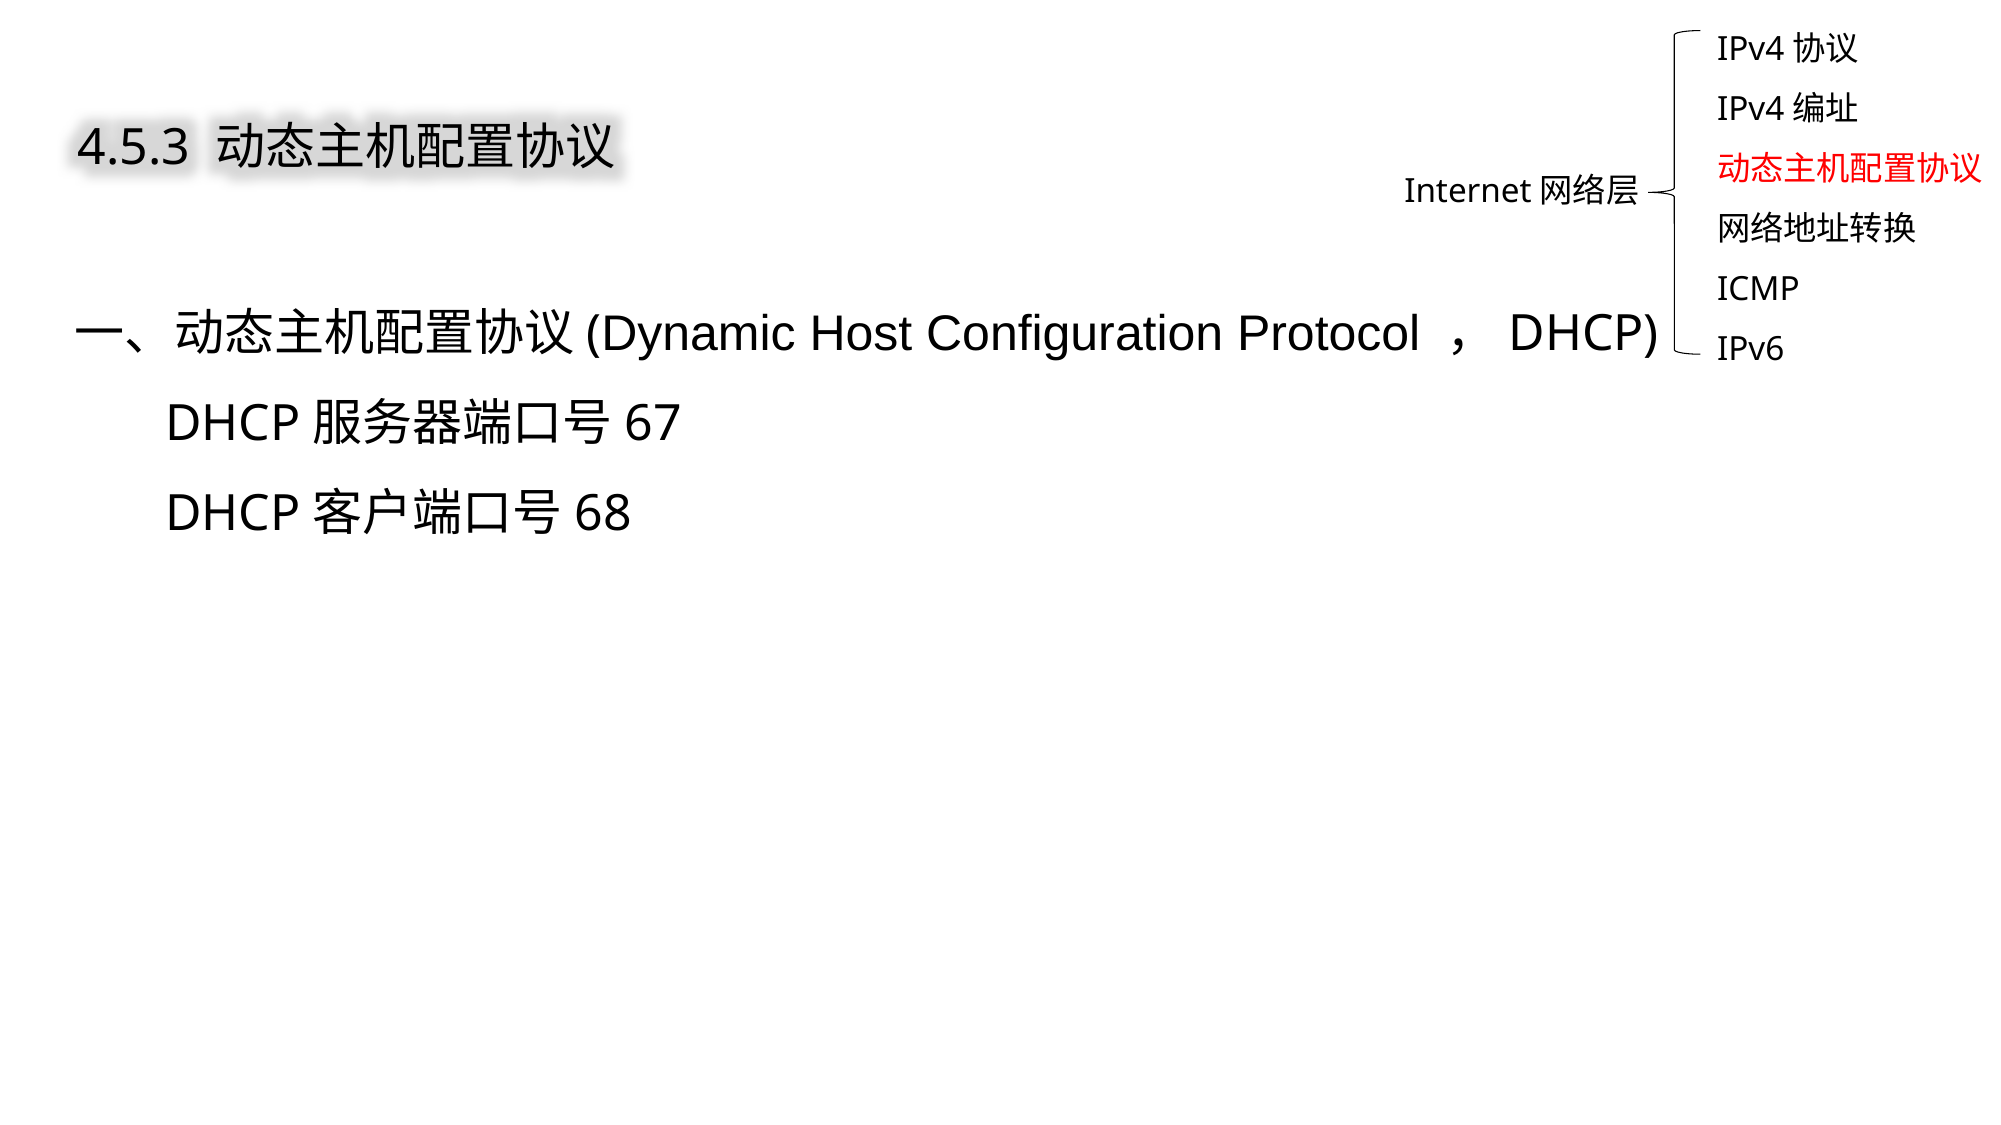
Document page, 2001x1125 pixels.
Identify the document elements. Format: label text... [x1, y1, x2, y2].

text_box 4.5.3 动态主机配置协议 [59, 51, 1072, 208]
text_box IPv4协议 IPv4编址 动态主机配置协议 网络地址转换 ICMP IPv6 [1702, 0, 1998, 374]
text_box Internet网络层 [1389, 161, 1655, 217]
text_box [1655, 29, 1701, 355]
text_box 一、动态主机配置协议(Dynamic Host Configuration Protocol ，DHCP) DHCP服务器端口号67 DHCP客户端口号68 [59, 262, 1710, 548]
